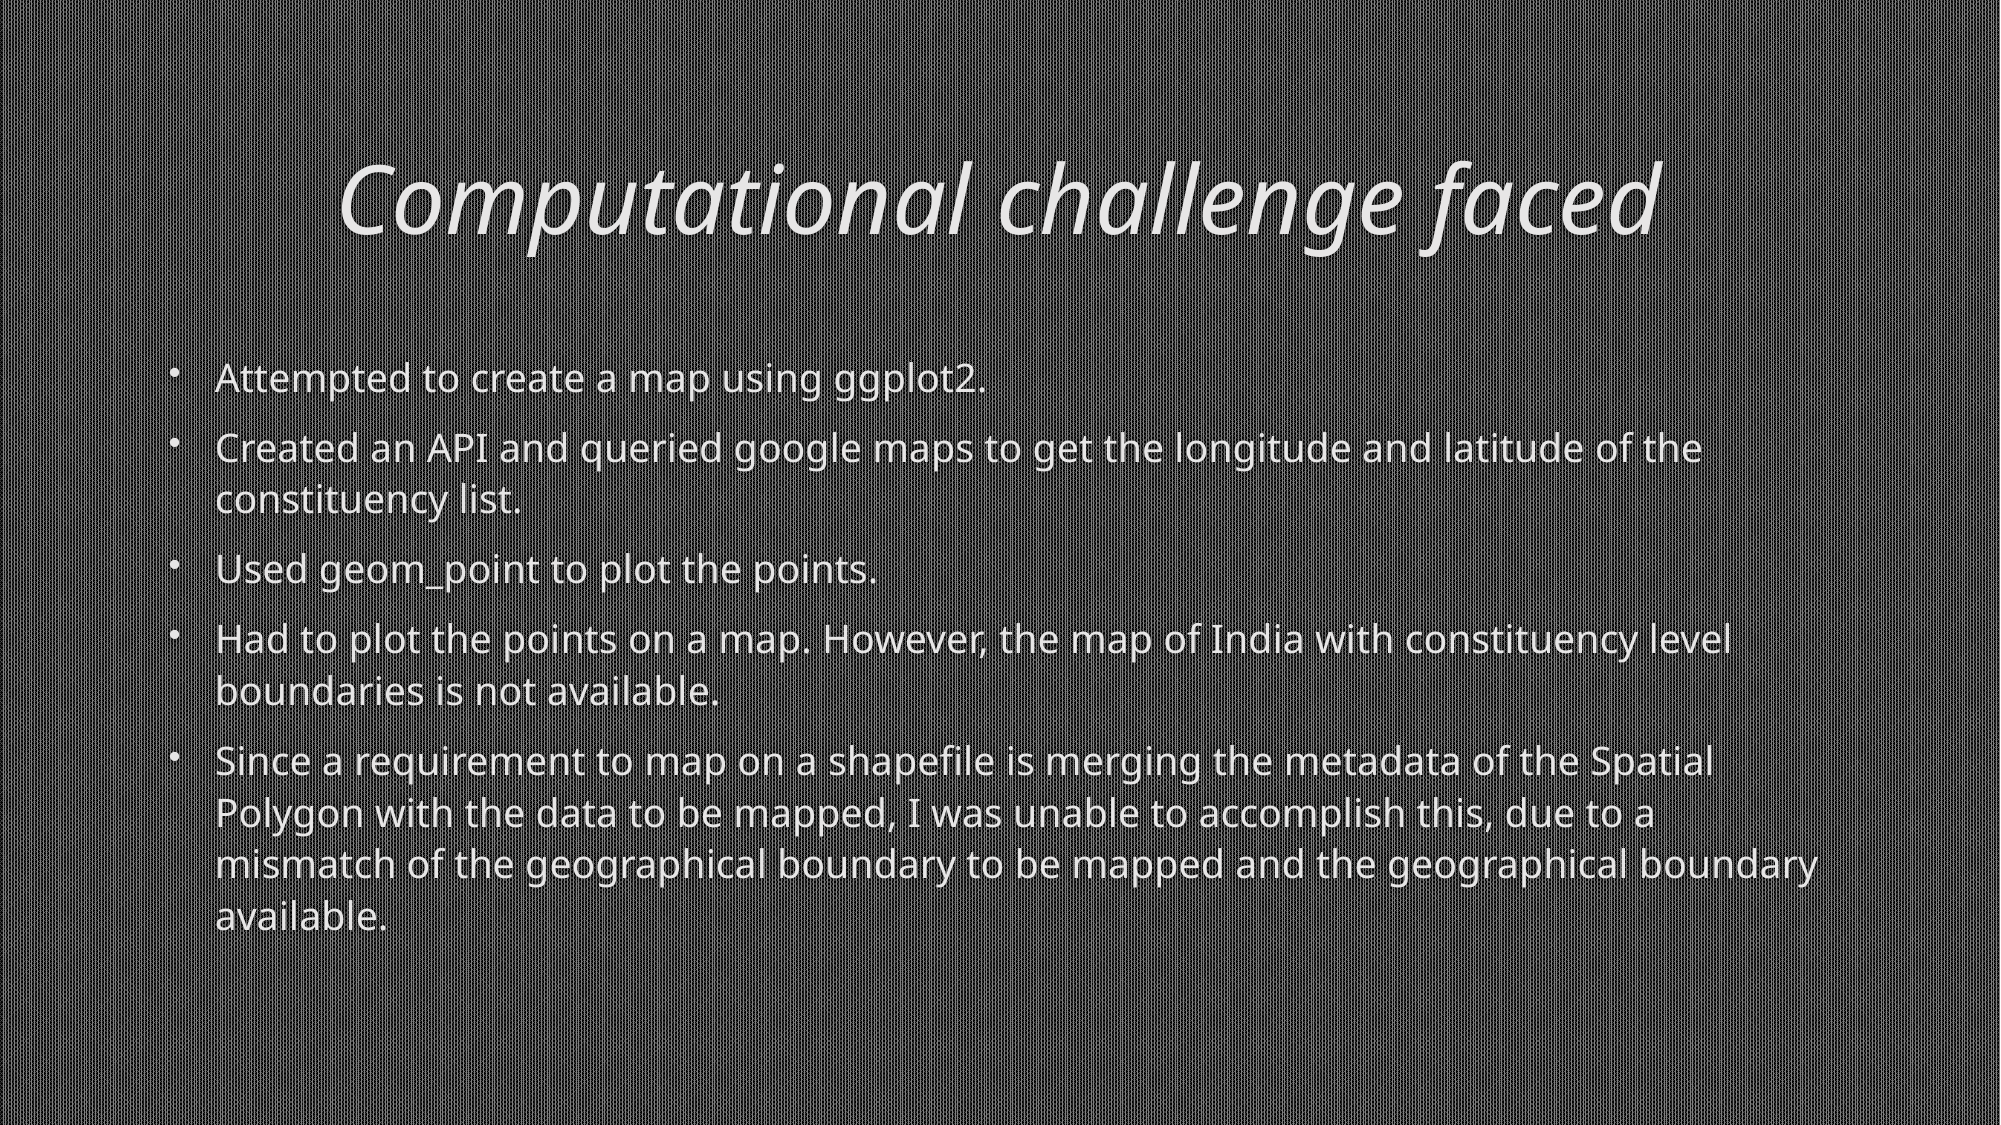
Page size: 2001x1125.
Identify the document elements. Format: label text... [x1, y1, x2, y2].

title Computational challenge faced [149, 99, 1849, 307]
list Attempted to create a map using ggplot2. Created an API and queried google maps to get the longitude and latitude of the constituency list. Used geom_point to plot the points. Had to plot the points on a map. However, the map of India with constituency level boundaries is not available. Since a requirement to map on a shapefile is merging the metadata of the Spatial Polygon with the data to be mapped, I was unable to accomplish this, due to a mismatch of the geographical boundary to be mapped and the geographical boundary available. [149, 340, 1849, 950]
